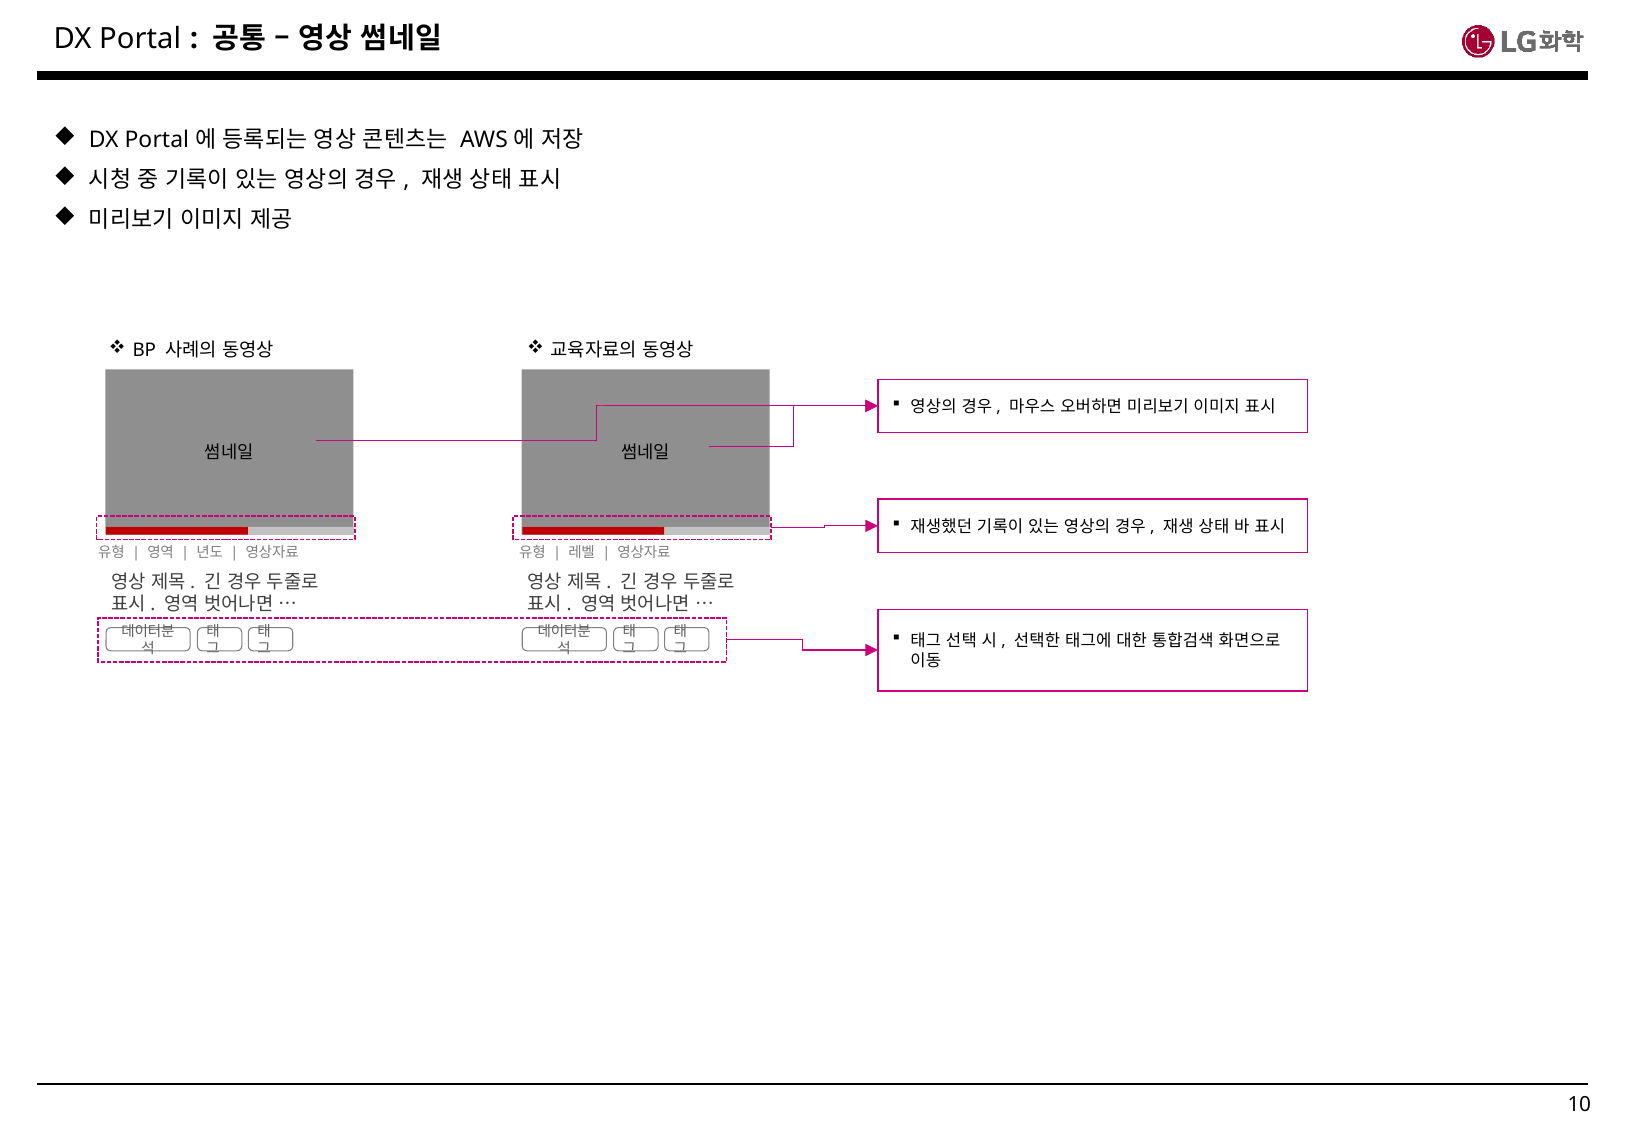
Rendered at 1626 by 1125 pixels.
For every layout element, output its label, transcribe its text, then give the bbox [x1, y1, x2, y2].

text_box 썸네일 [104, 368, 354, 516]
text_box 썸네일 [521, 368, 771, 405]
text_box 태그 선택 시, 선택한 태그에 대한 통합검색 화면으로 이동 [877, 608, 1308, 692]
text_box 영상 제목. 긴 경우 두줄로 표시. 영역 벗어나면 … [96, 562, 354, 622]
text_box 영상의 경우, 마우스 오버하면 미리보기 이미지 표시 [877, 378, 1308, 433]
text_box [96, 515, 356, 541]
text_box [512, 515, 772, 541]
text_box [106, 526, 355, 535]
text_box 재생했던 기록이 있는 영상의 경우, 재생 상태 바 표시 [877, 498, 1308, 553]
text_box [709, 405, 878, 447]
text_box 영상 제목. 긴 경우 두줄로 표시. 영역 벗어나면 … [512, 562, 770, 622]
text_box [522, 526, 771, 535]
text_box DX Portal에 등록되는 영상 콘텐츠는 AWS에 저장 시청 중 기록이 있는 영상의 경우, 재생 상태 표시 미리보기 이미지 제공 [38, 117, 599, 240]
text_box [316, 405, 709, 441]
text_box BP 사례의 동영상 [94, 318, 289, 368]
text_box 유형 | 레벨 | 영상자료 [504, 536, 686, 569]
text_box 썸네일 [521, 441, 771, 516]
text_box 유형 | 영역 | 년도 | 영상자료 [83, 536, 314, 569]
text_box : 공통 – 영상 썸네일 [175, 12, 458, 62]
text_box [726, 639, 878, 651]
text_box [97, 617, 728, 663]
text_box 교육자료의 동영상 [512, 318, 710, 368]
picture [1457, 20, 1588, 62]
